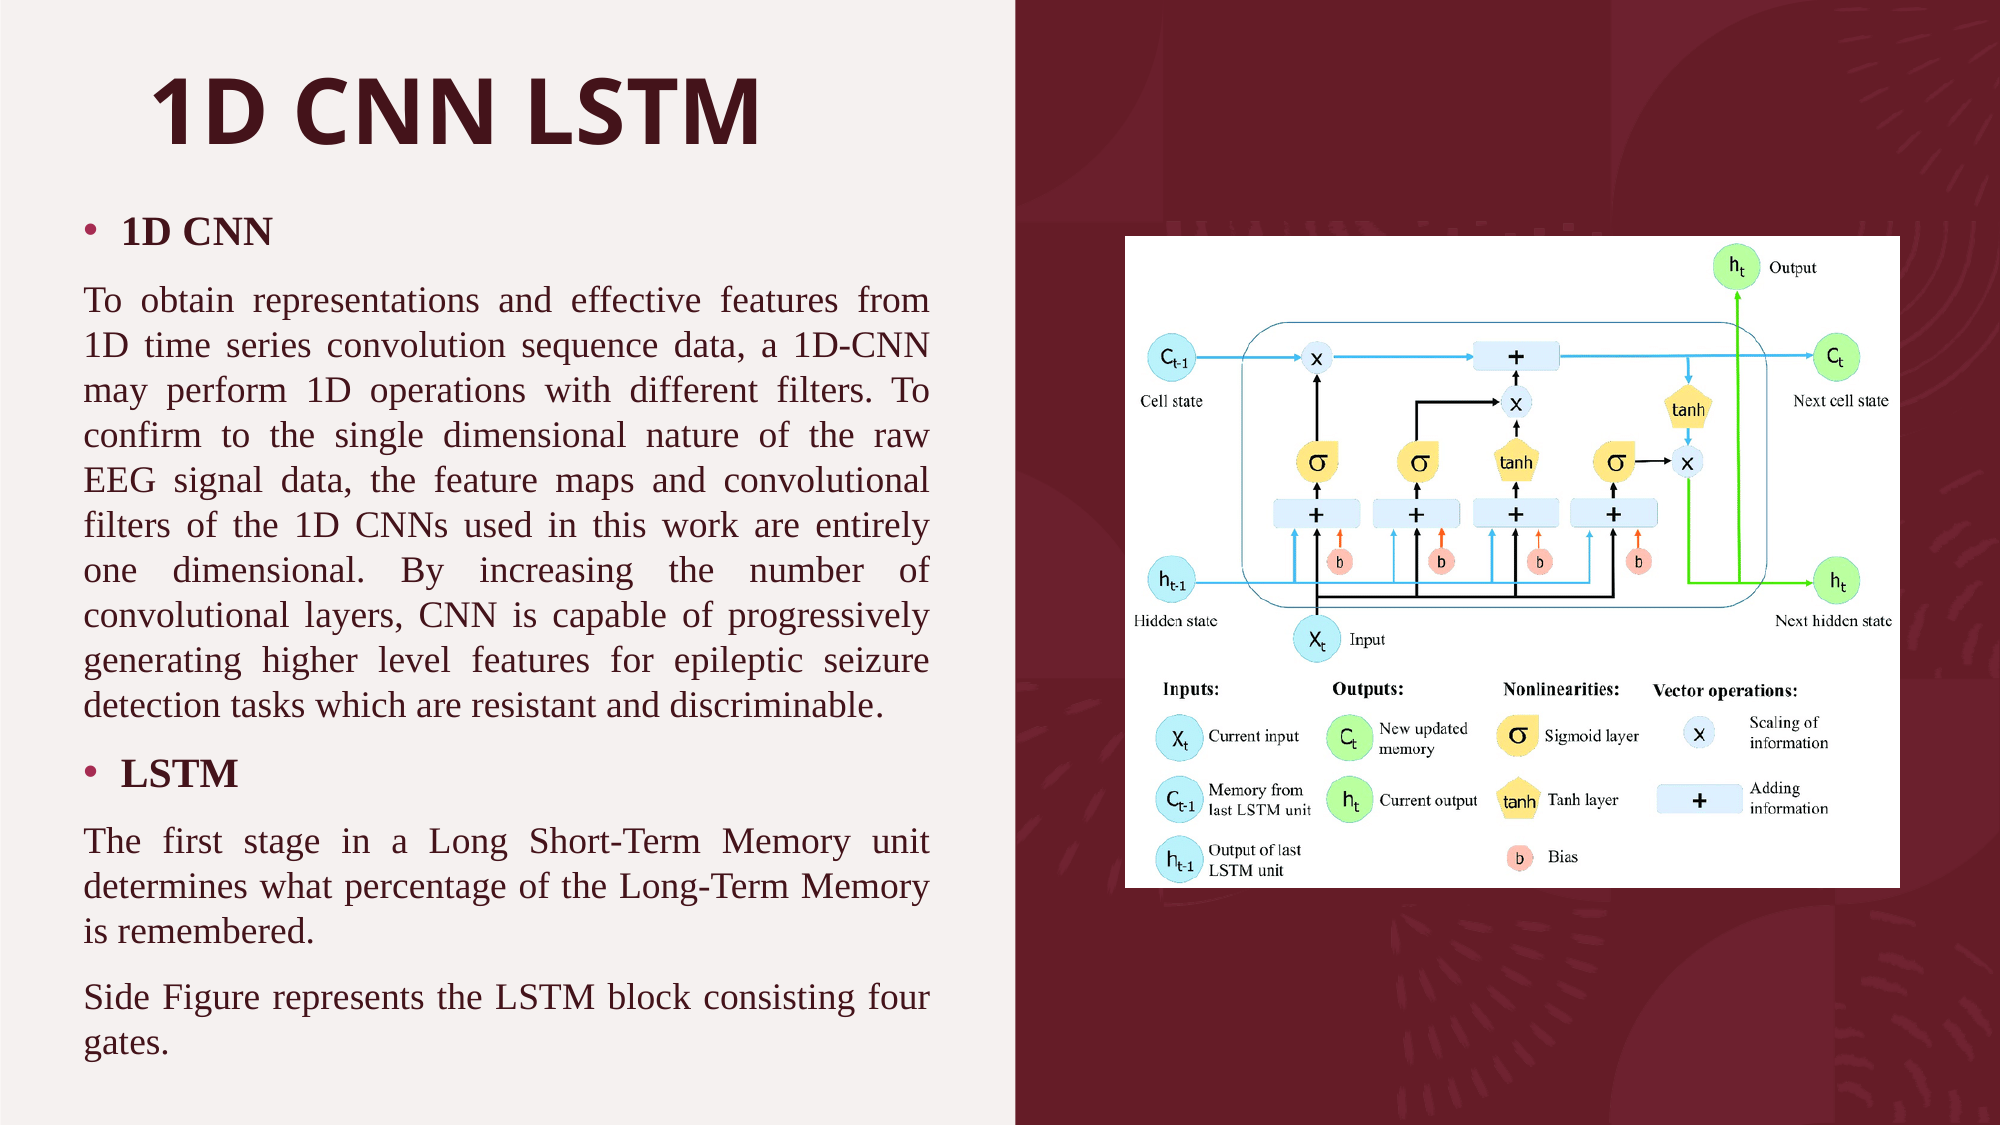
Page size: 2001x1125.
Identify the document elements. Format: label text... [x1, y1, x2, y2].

text_box [0, 0, 1014, 1125]
text_box [1016, 0, 2000, 1125]
list 1D CNN To obtain representations and effective features from 1D time series convolution sequence data, a 1D-CNN may perform 1D operations with different filters. To confirm to the single dimensional nature of the raw EEG signal data, the feature maps and convolutional filters of the 1D CNNs used in this work are entirely one dimensional. By increasing the number of convolutional layers, CNN is capable of progressively generating higher level features for epileptic seizure detection tasks which are resistant and discriminable. LSTM The first stage in a Long Short-Term Memory unit determines what percentage of the Long-Term Memory is remembered. Side Figure represents the LSTM block consisting four gates. [68, 196, 947, 864]
picture [1124, 236, 1900, 888]
title 1D CNN LSTM [133, 0, 947, 196]
